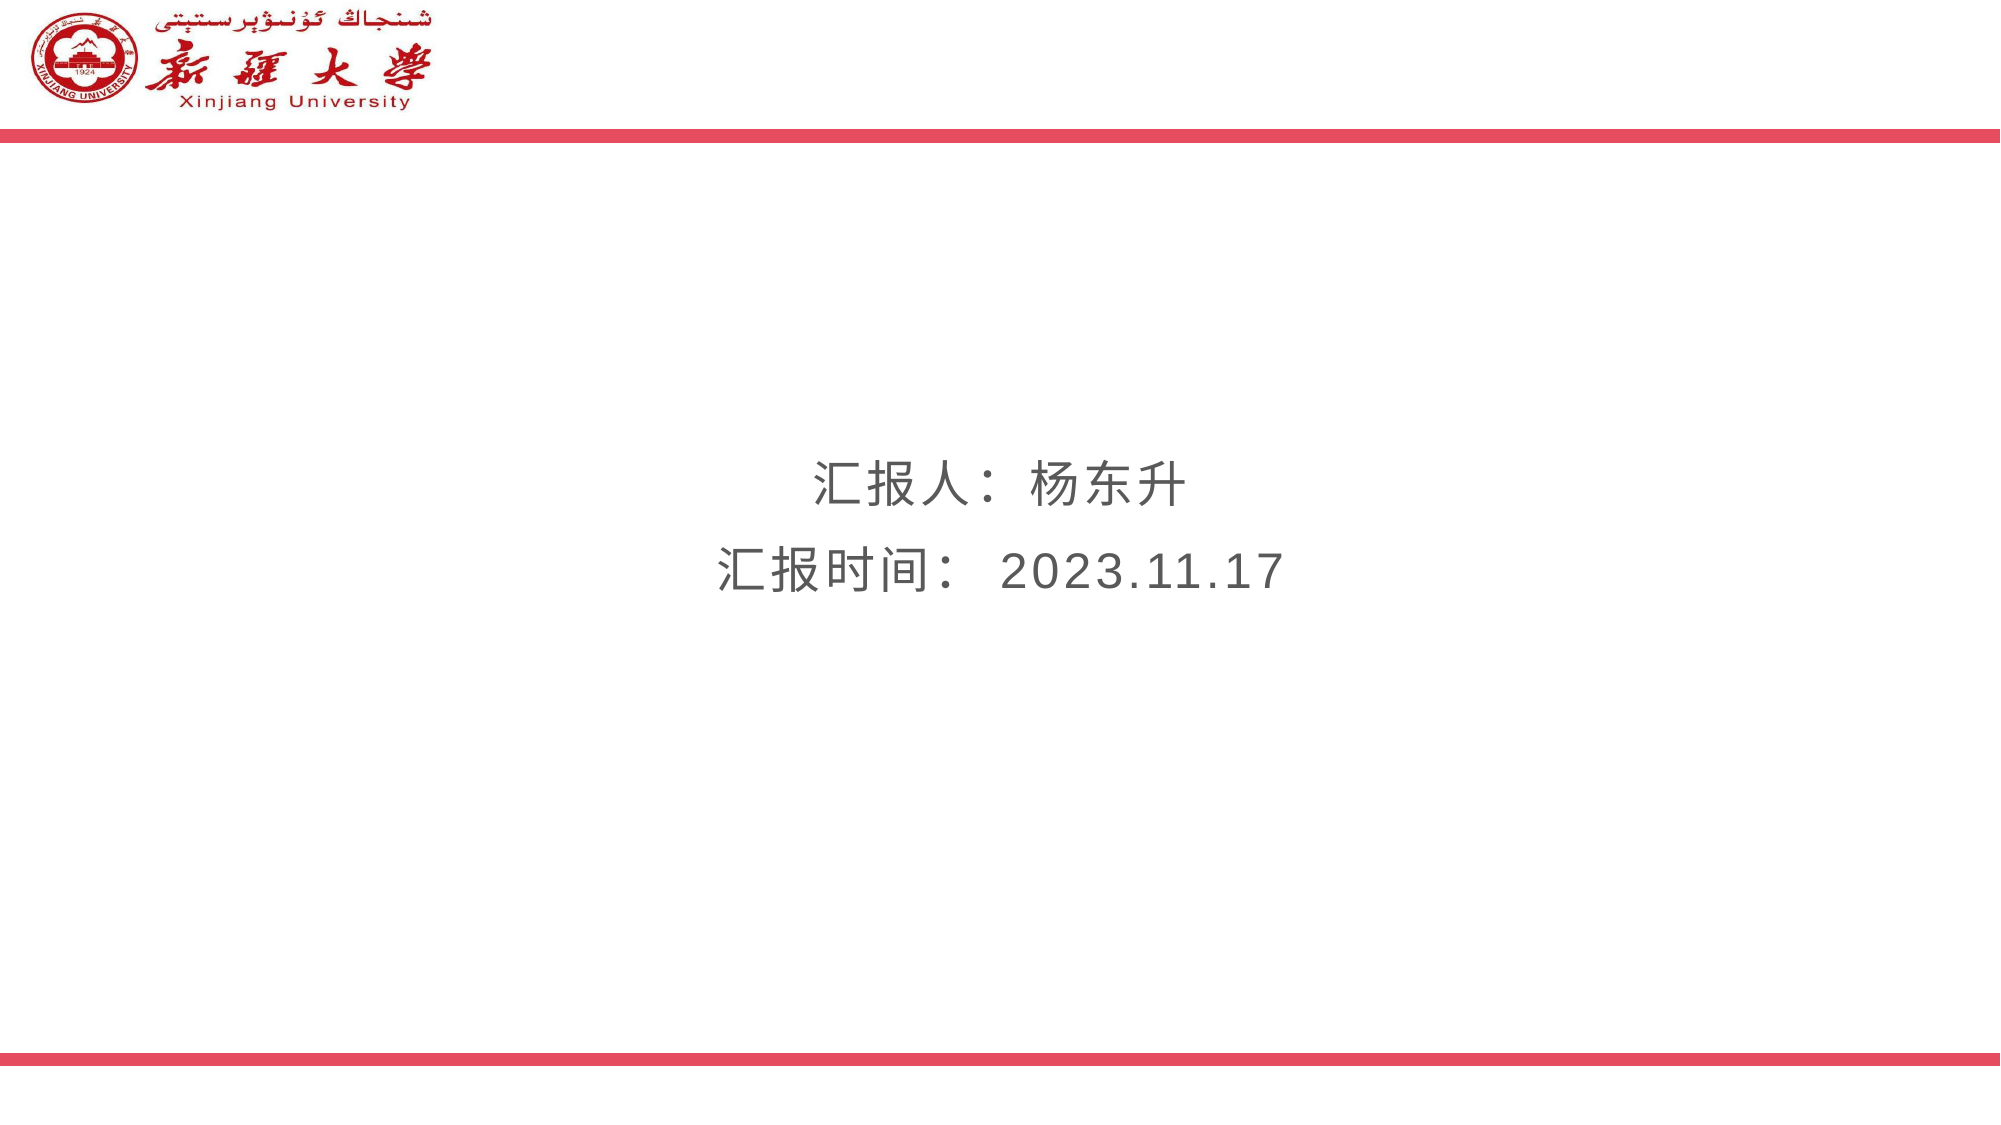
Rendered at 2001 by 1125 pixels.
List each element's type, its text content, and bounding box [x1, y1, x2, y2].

text_box [0, 129, 2000, 143]
picture [0, 0, 482, 131]
subtitle 汇报人：杨东升 汇报时间：2023.11.17 [196, 357, 1805, 823]
text_box [0, 1053, 2000, 1066]
